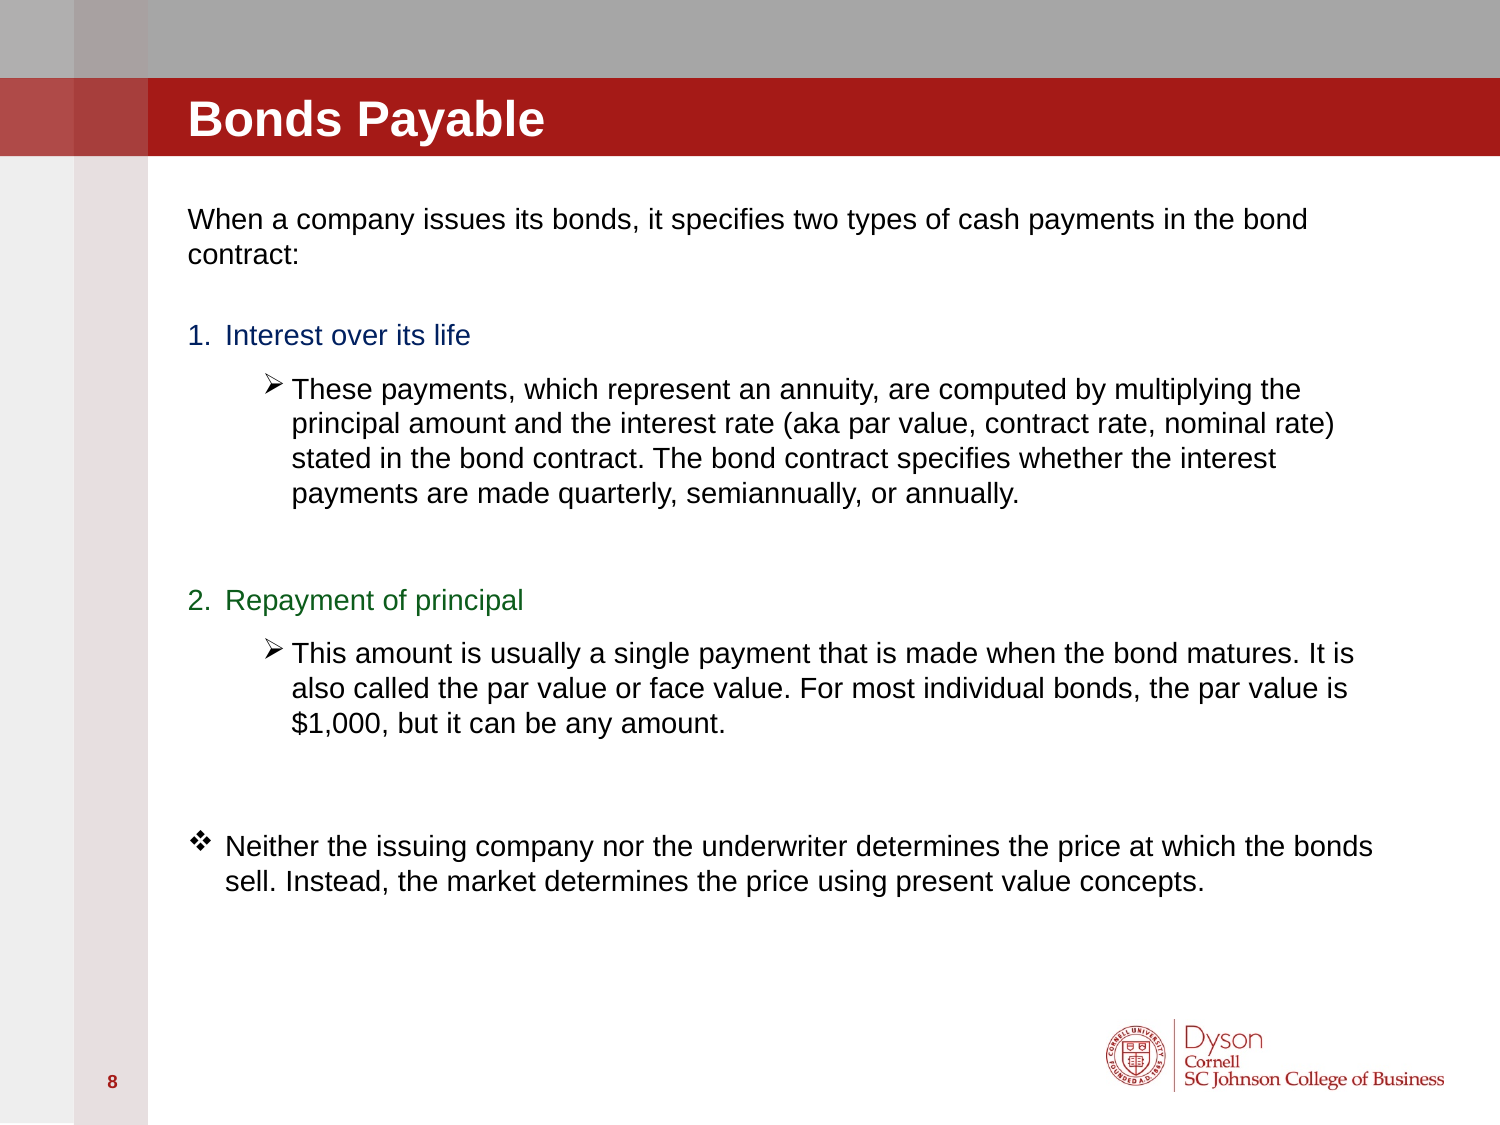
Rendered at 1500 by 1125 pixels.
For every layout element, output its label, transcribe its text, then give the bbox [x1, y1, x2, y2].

slide_number 8 [74, 1062, 151, 1125]
picture [1106, 1019, 1444, 1092]
list When a company issues its bonds, it specifies two types of cash payments in the bond contract: Interest over its life These payments, which represent an annuity, are computed by multiplying the principal amount and the interest rate (aka par value, contract rate, nominal rate) stated in the bond contract. The bond contract specifies whether the interest payments are made quarterly, semiannually, or annually. Repayment of principal This amount is usually a single payment that is made when the bond matures. It is also called the par value or face value. For most individual bonds, the par value is $1,000, but it can be any amount. Neither the issuing company nor the underwriter determines the price at which the bonds sell. Instead, the market determines the price using present value concepts. [187, 200, 1388, 1038]
title Bonds Payable [187, 46, 1425, 147]
